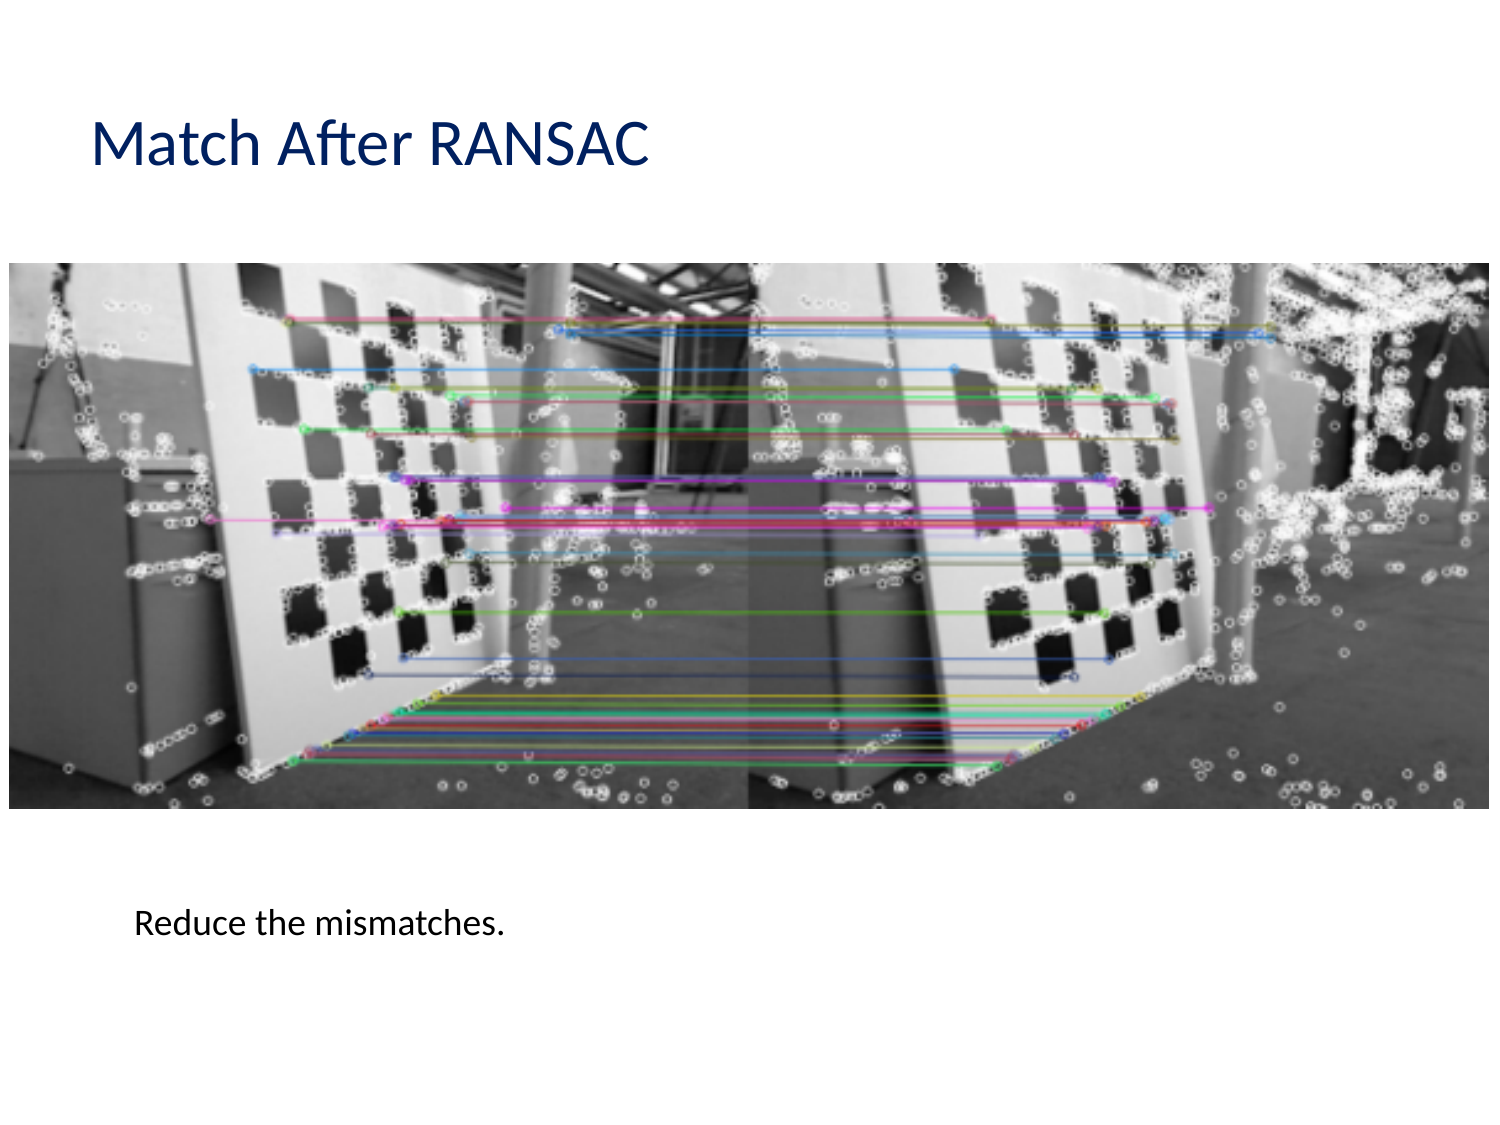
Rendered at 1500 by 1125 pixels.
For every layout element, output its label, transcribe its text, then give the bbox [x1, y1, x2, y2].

title Match After RANSAC [75, 45, 1425, 233]
text_box Reduce the mismatches. [119, 890, 521, 951]
picture [9, 263, 1489, 809]
